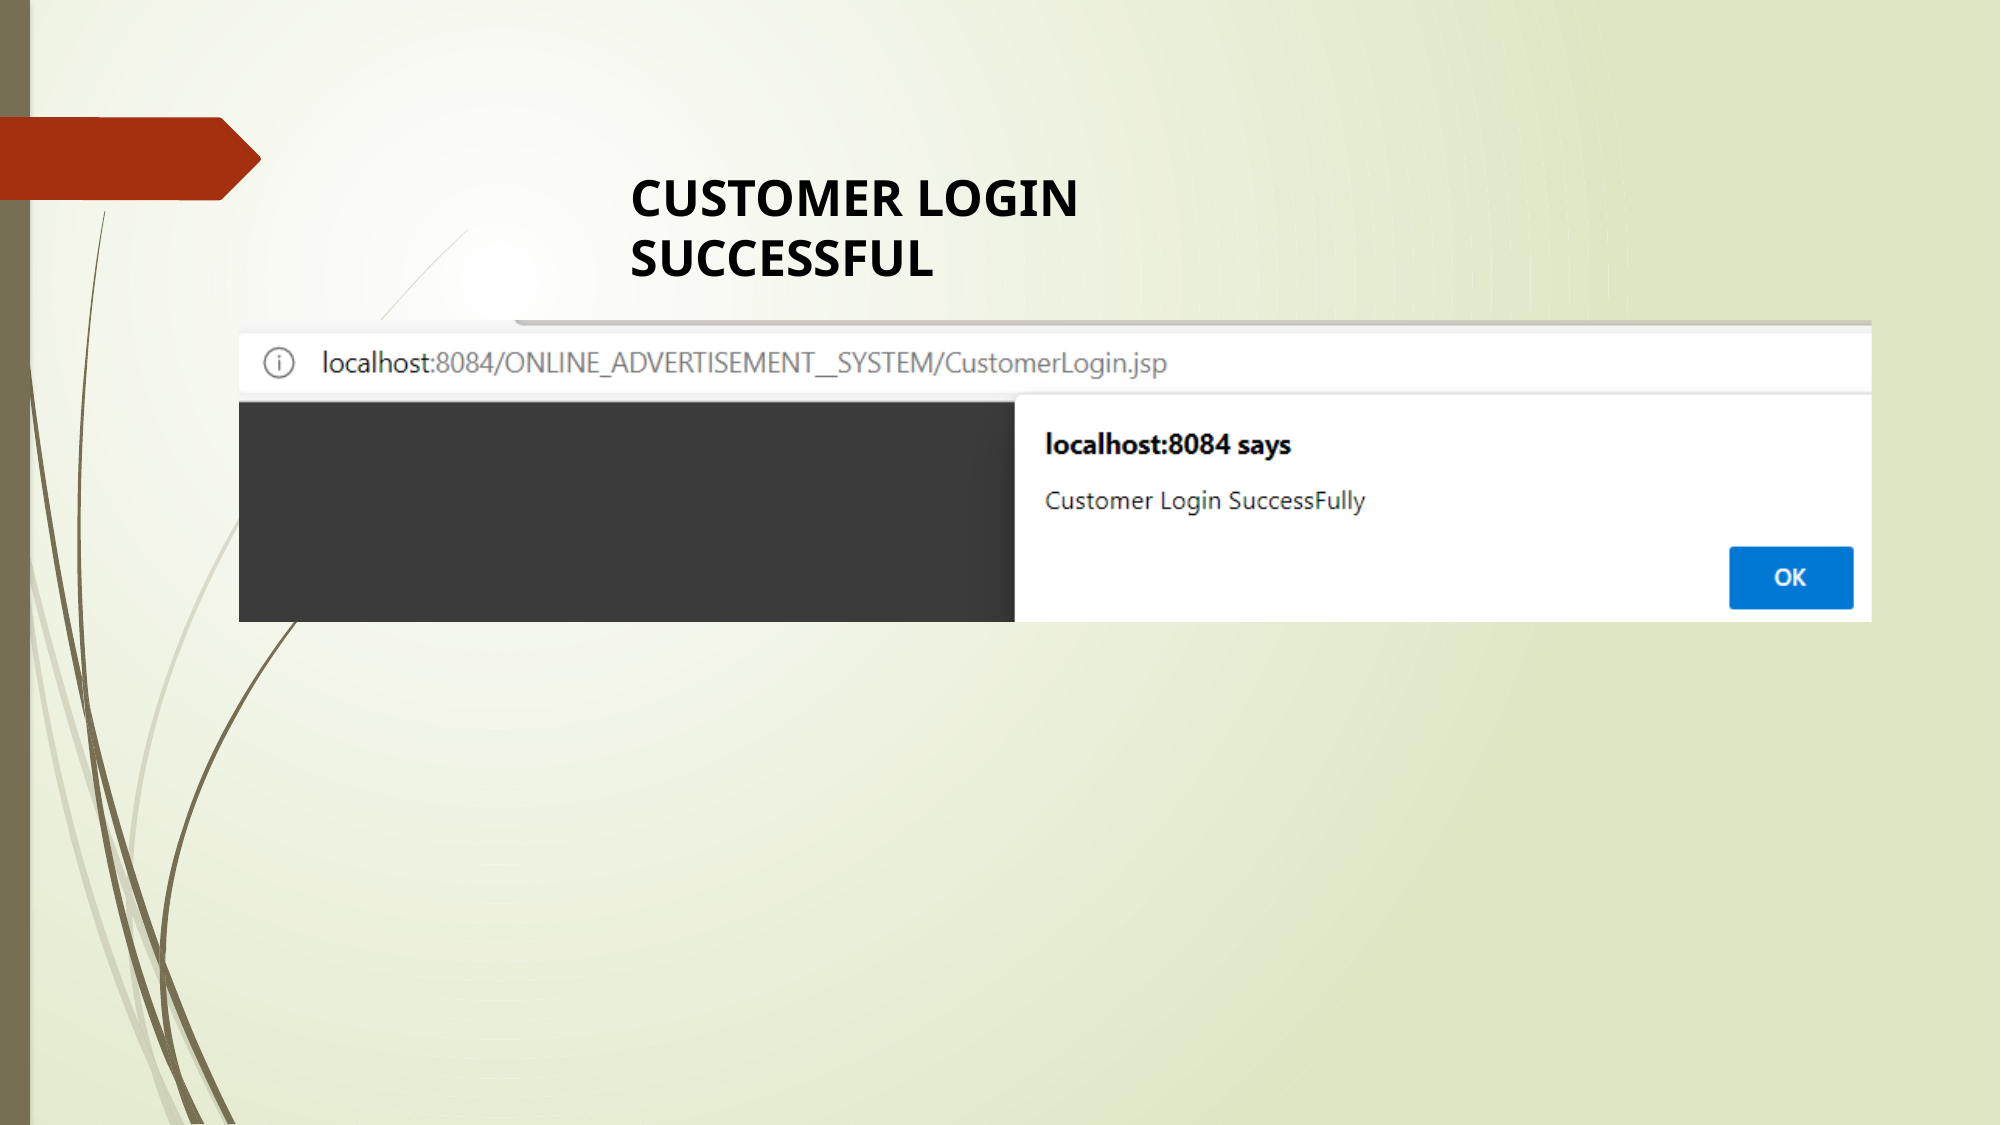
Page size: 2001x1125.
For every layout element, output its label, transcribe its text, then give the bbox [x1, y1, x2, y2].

text_box CUSTOMER LOGIN SUCCESSFUL [615, 159, 1385, 294]
picture [238, 319, 1872, 622]
